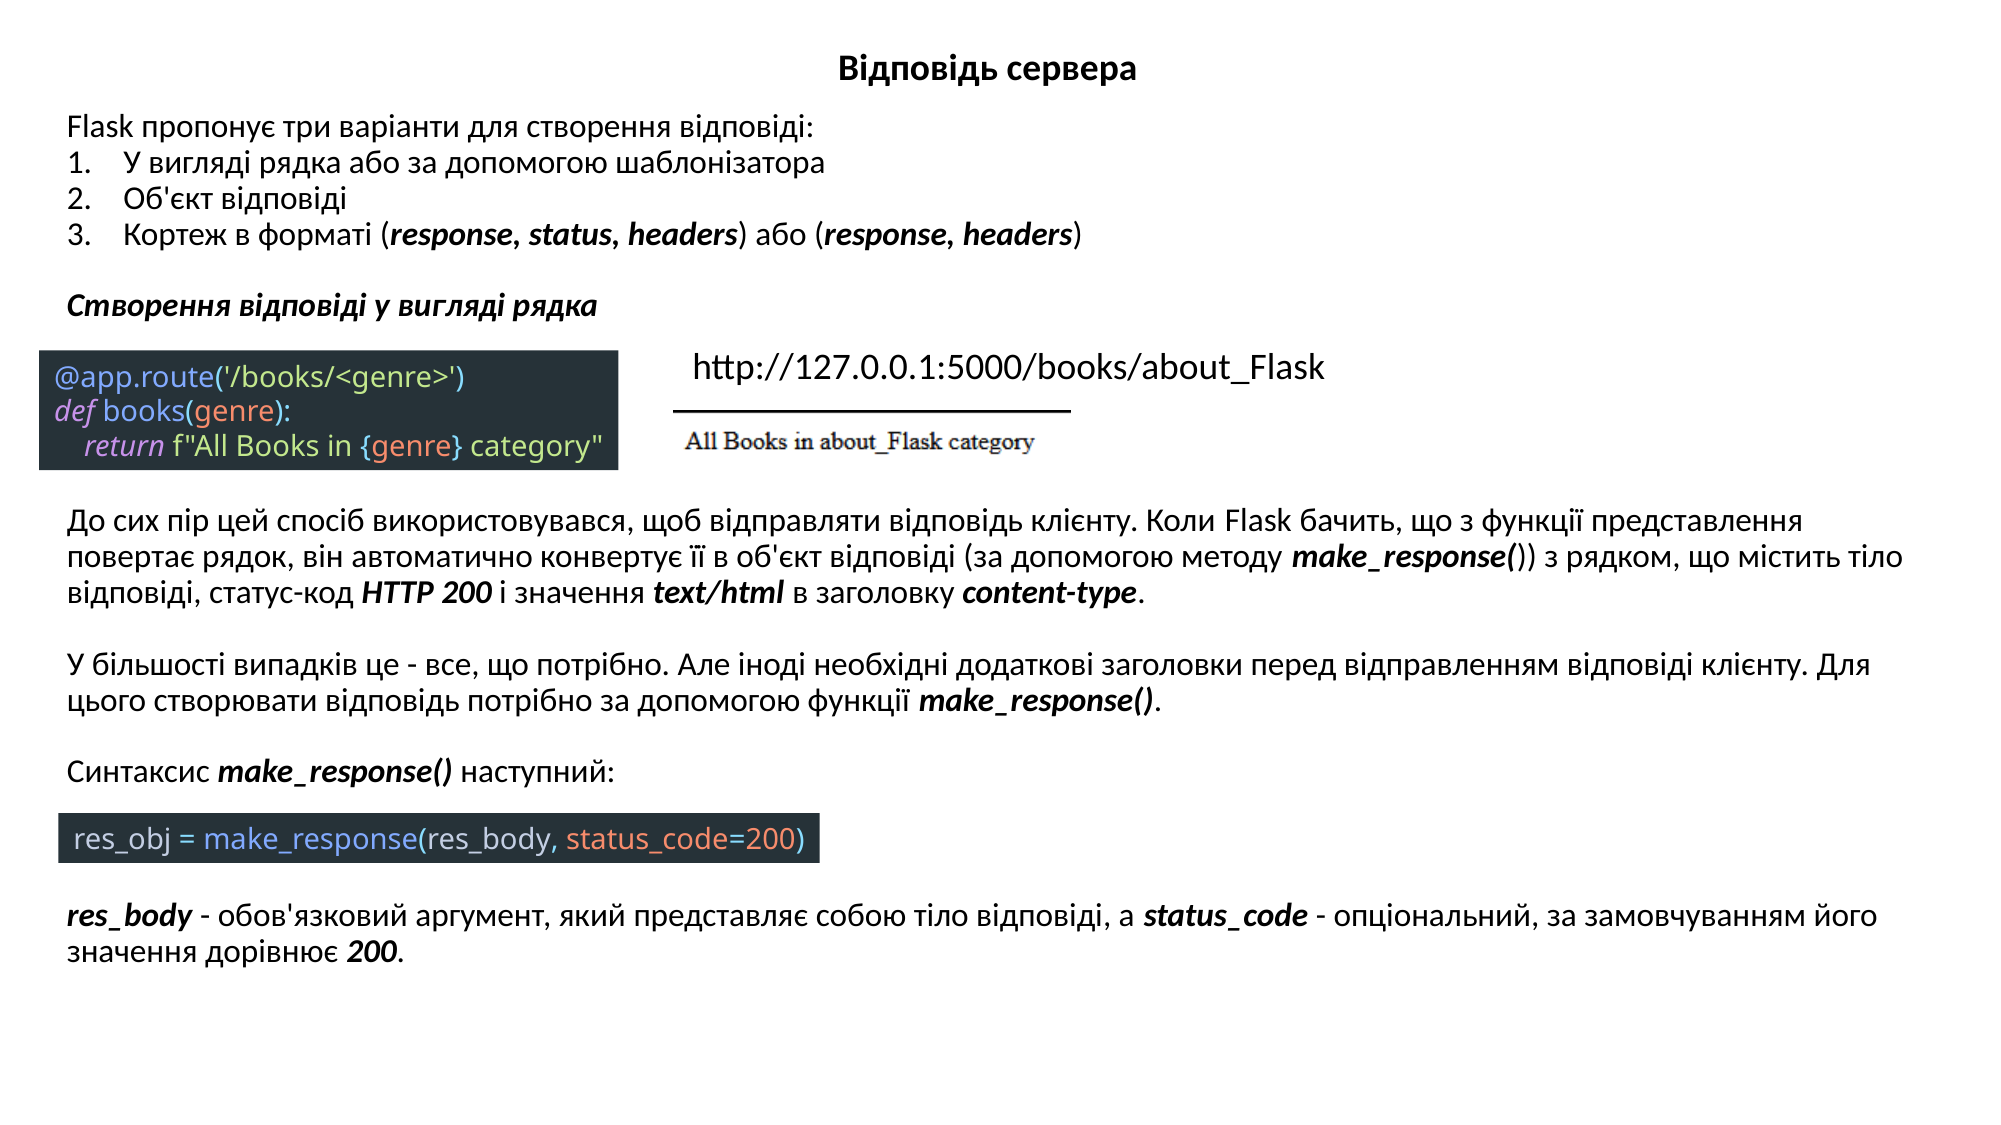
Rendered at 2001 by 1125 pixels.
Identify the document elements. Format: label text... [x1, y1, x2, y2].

text_box res_obj = make_response(res_body, status_code=200) [59, 813, 819, 863]
list Відповідь сервера Flask пропонує три варіанти для створення відповіді: У вигляді рядка або за допомогою шаблонізатора Об'єкт відповіді Кортеж в форматі (response, status, headers) або (response, headers) Створення відповіді у вигляді рядка До сих пір цей спосіб використовувався, щоб відправляти відповідь клієнту. Коли Flask бачить, що з функції представлення повертає рядок, він автоматично конвертує її в об'єкт відповіді (за допомогою методу make_response()) з рядком, що містить тіло відповіді, статус-код HTTP 200 і значення text/html в заголовку content-type. У більшості випадків це - все, що потрібно. Але іноді необхідні додаткові заголовки перед відправленням відповіді клієнту. Для цього створювати відповідь потрібно за допомогою функції make_response(). Синтаксис make_response() наступний: res_body - обов'язковий аргумент, який представляє собою тіло відповіді, а status_code - опціональний, за замовчуванням його значення дорівнює 200. [51, 40, 1933, 1052]
text_box @app.route('/books/<genre>') def books(genre): return f"All Books in {genre} category" [39, 350, 619, 471]
picture [673, 410, 1071, 489]
text_box http://127.0.0.1:5000/books/about_Flask [677, 334, 1341, 395]
